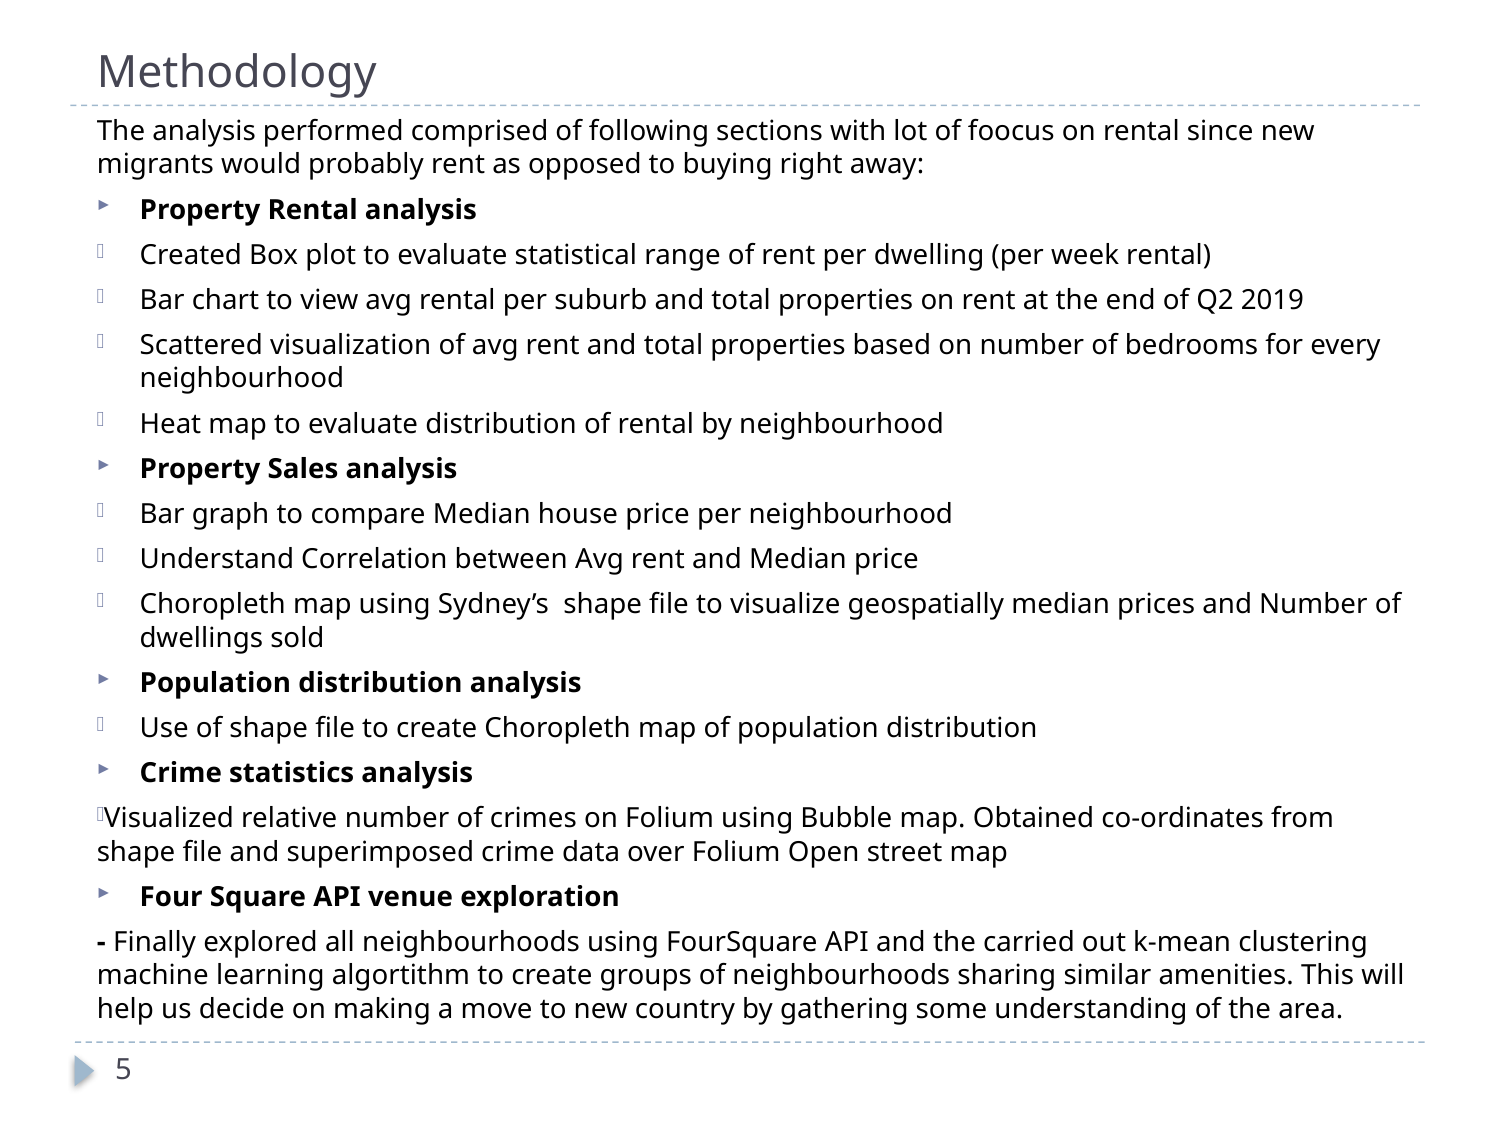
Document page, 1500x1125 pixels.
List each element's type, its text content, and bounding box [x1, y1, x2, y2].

title Methodology [82, 35, 1432, 104]
slide_number 5 [100, 1042, 426, 1103]
list The analysis performed comprised of following sections with lot of foocus on rental since new migrants would probably rent as opposed to buying right away: Property Rental analysis Created Box plot to evaluate statistical range of rent per dwelling (per week rental) Bar chart to view avg rental per suburb and total properties on rent at the end of Q2 2019 Scattered visualization of avg rent and total properties based on number of bedrooms for every neighbourhood Heat map to evaluate distribution of rental by neighbourhood Property Sales analysis Bar graph to compare Median house price per neighbourhood Understand Correlation between Avg rent and Median price Choropleth map using Sydney’s shape file to visualize geospatially median prices and Number of dwellings sold Population distribution analysis Use of shape file to create Choropleth map of population distribution Crime statistics analysis Visualized relative number of crimes on Folium using Bubble map. Obtained co-ordinates from shape file and superimposed crime data over Folium Open street map Four Square API venue exploration - Finally explored all neighbourhoods using FourSquare API and the carried out k-mean clustering machine learning algortithm to create groups of neighbourhoods sharing similar amenities. This will help us decide on making a move to new country by gathering some understanding of the area. [82, 105, 1432, 1032]
